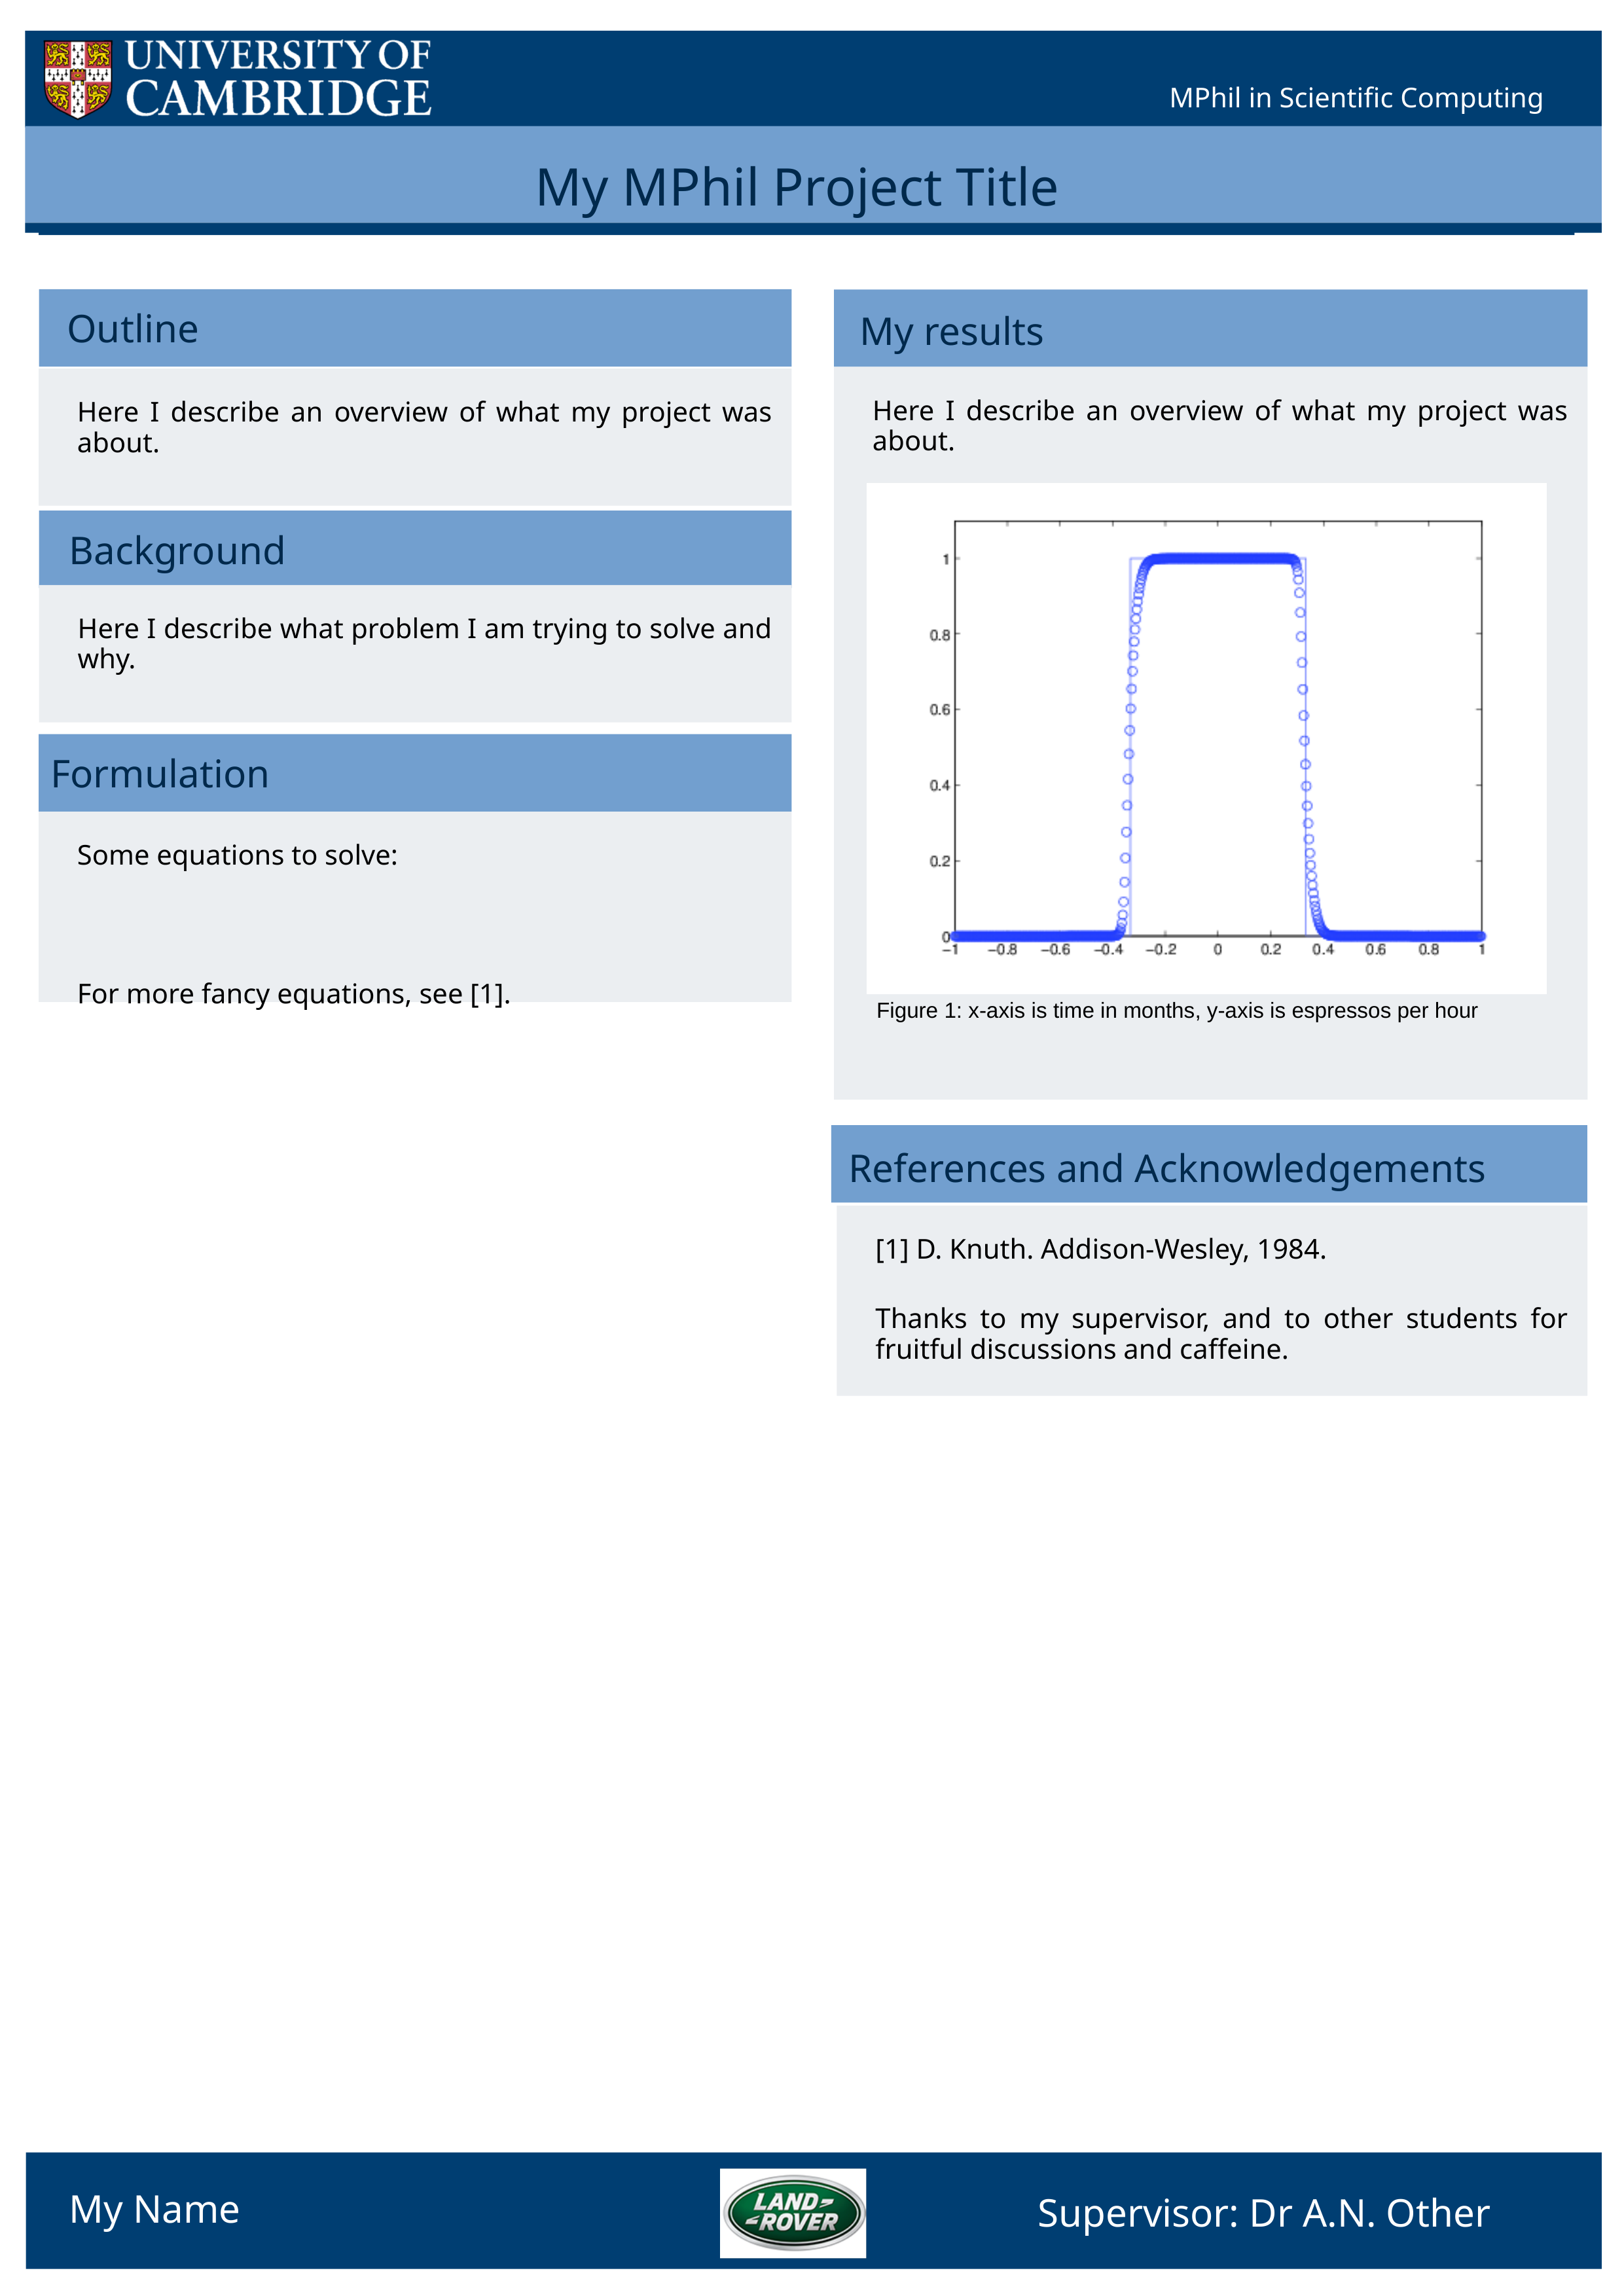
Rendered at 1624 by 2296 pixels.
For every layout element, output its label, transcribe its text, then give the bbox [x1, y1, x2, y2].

text_box My results [850, 293, 1340, 367]
text_box [25, 30, 1602, 126]
text_box Formulation [41, 734, 389, 812]
text_box [831, 1125, 1587, 1203]
text_box [1] D. Knuth. Addison-Wesley, 1984. Thanks to my supervisor, and to other students for fruitful discussions and caffeine. [837, 1206, 1588, 1396]
text_box Here I describe an overview of what my project was about. [834, 367, 1588, 1100]
text_box Here I describe an overview of what my project was about. [39, 368, 792, 506]
text_box [39, 289, 792, 367]
text_box Background [59, 511, 461, 584]
text_box [25, 223, 1602, 233]
text_box [39, 511, 792, 584]
picture [867, 482, 1547, 994]
text_box My MPhil Project Title [526, 151, 1330, 223]
text_box Outline [57, 290, 320, 367]
text_box [39, 734, 792, 812]
text_box [39, 233, 1575, 236]
text_box Here I describe what problem I am trying to solve and why. [39, 584, 792, 723]
text_box MPhil in Scientific Computing [1159, 77, 1588, 126]
text_box [25, 126, 1602, 223]
text_box Figure 1: x-axis is time in months, y-axis is espressos per hour [867, 999, 1547, 1028]
picture [719, 2168, 867, 2259]
text_box Supervisor: Dr A.N. Other [1028, 2185, 1566, 2242]
text_box [834, 289, 1588, 367]
text_box [26, 2152, 1602, 2269]
text_box References and Acknowledgements [839, 1140, 1555, 1206]
picture [41, 36, 437, 122]
text_box My Name [59, 2181, 461, 2234]
